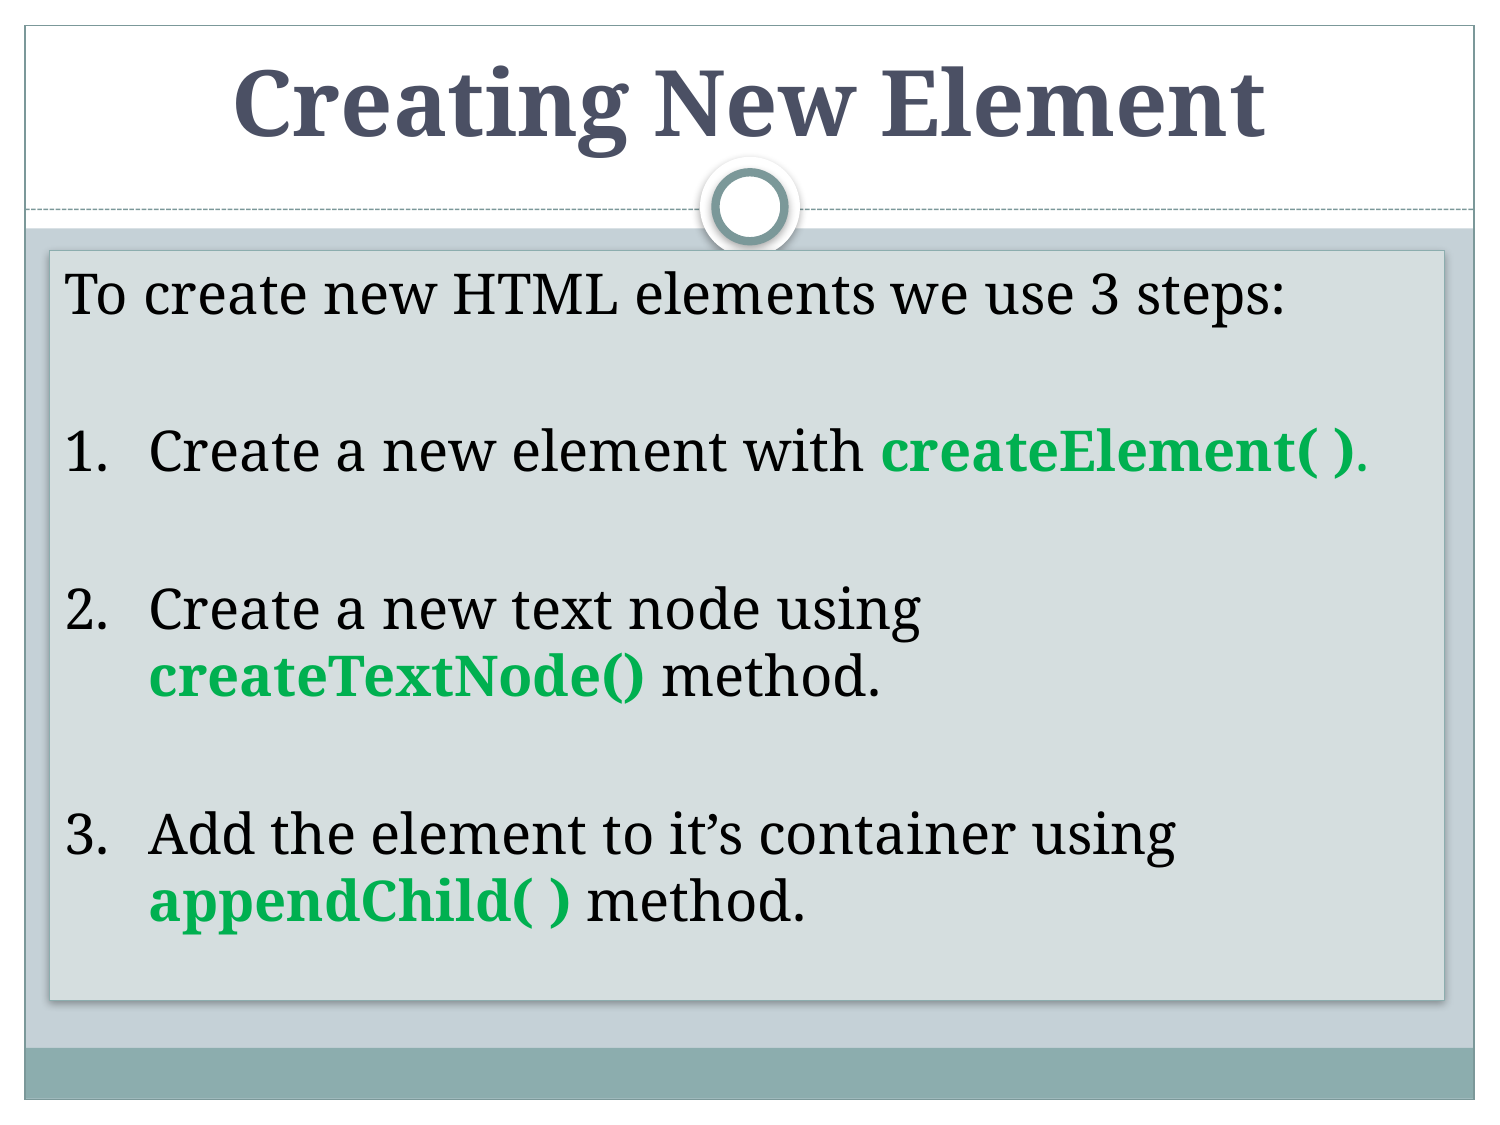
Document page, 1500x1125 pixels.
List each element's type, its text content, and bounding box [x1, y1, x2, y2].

list To create new HTML elements we use 3 steps: 1. Create a new element with createElement( ). 2. Create a new text node using createTextNode() method. 3. Add the element to it’s container using appendChild( ) method. [49, 250, 1445, 1001]
title Creating New Element [49, 37, 1450, 162]
